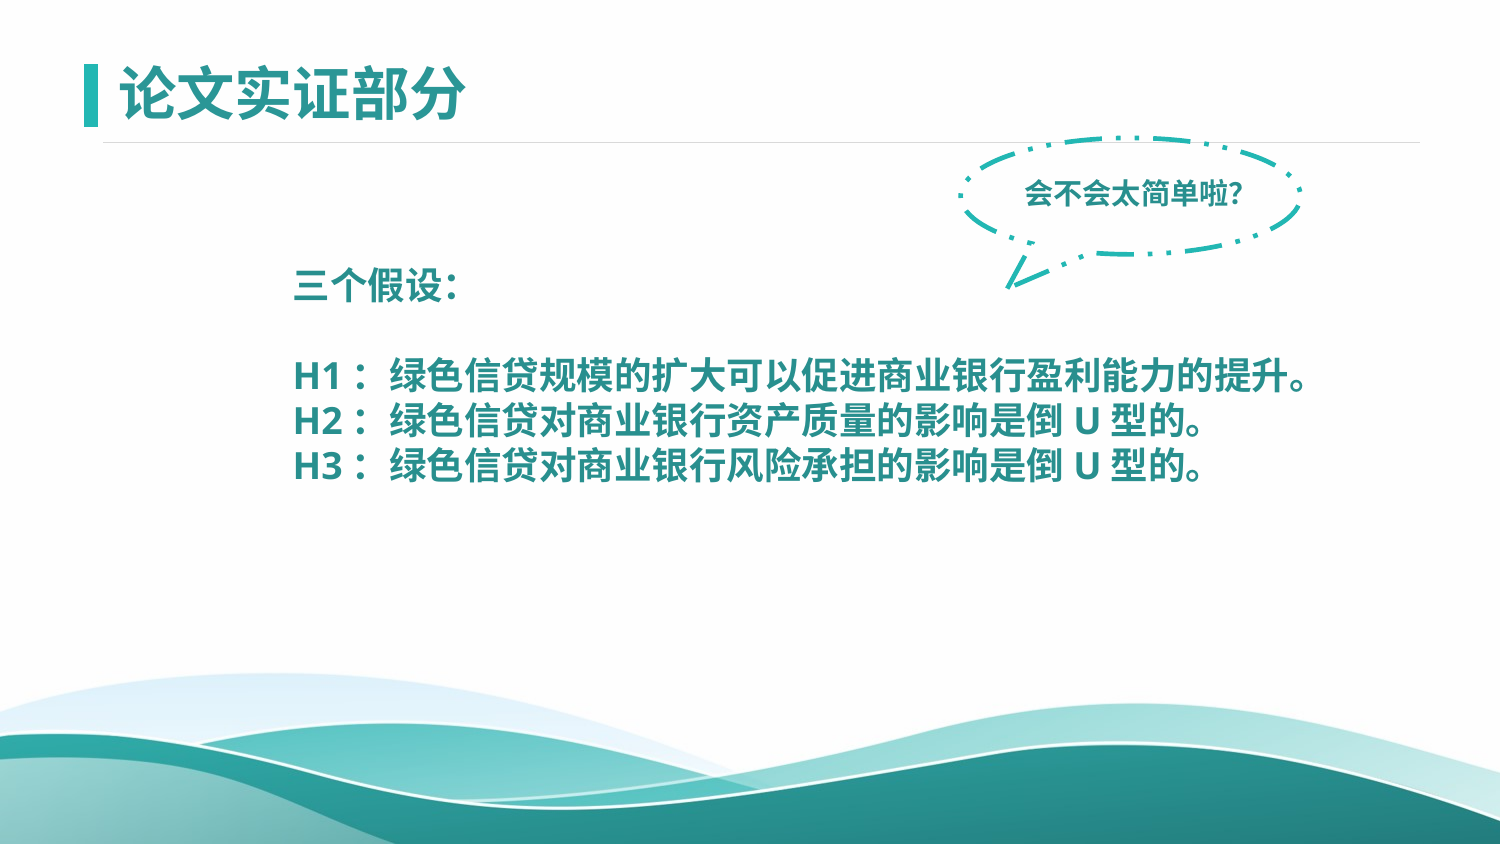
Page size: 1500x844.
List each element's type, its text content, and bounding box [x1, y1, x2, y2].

title 论文实证部分 [103, 55, 1436, 138]
text_box 三个假设： H1：绿色信贷规模的扩大可以促进商业银行盈利能力的提升。 H2：绿色信贷对商业银行资产质量的影响是倒U型的。 H3：绿色信贷对商业银行风险承担的影响是倒U型的。 [227, 254, 1363, 530]
picture [0, 0, 1500, 844]
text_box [960, 137, 1301, 255]
